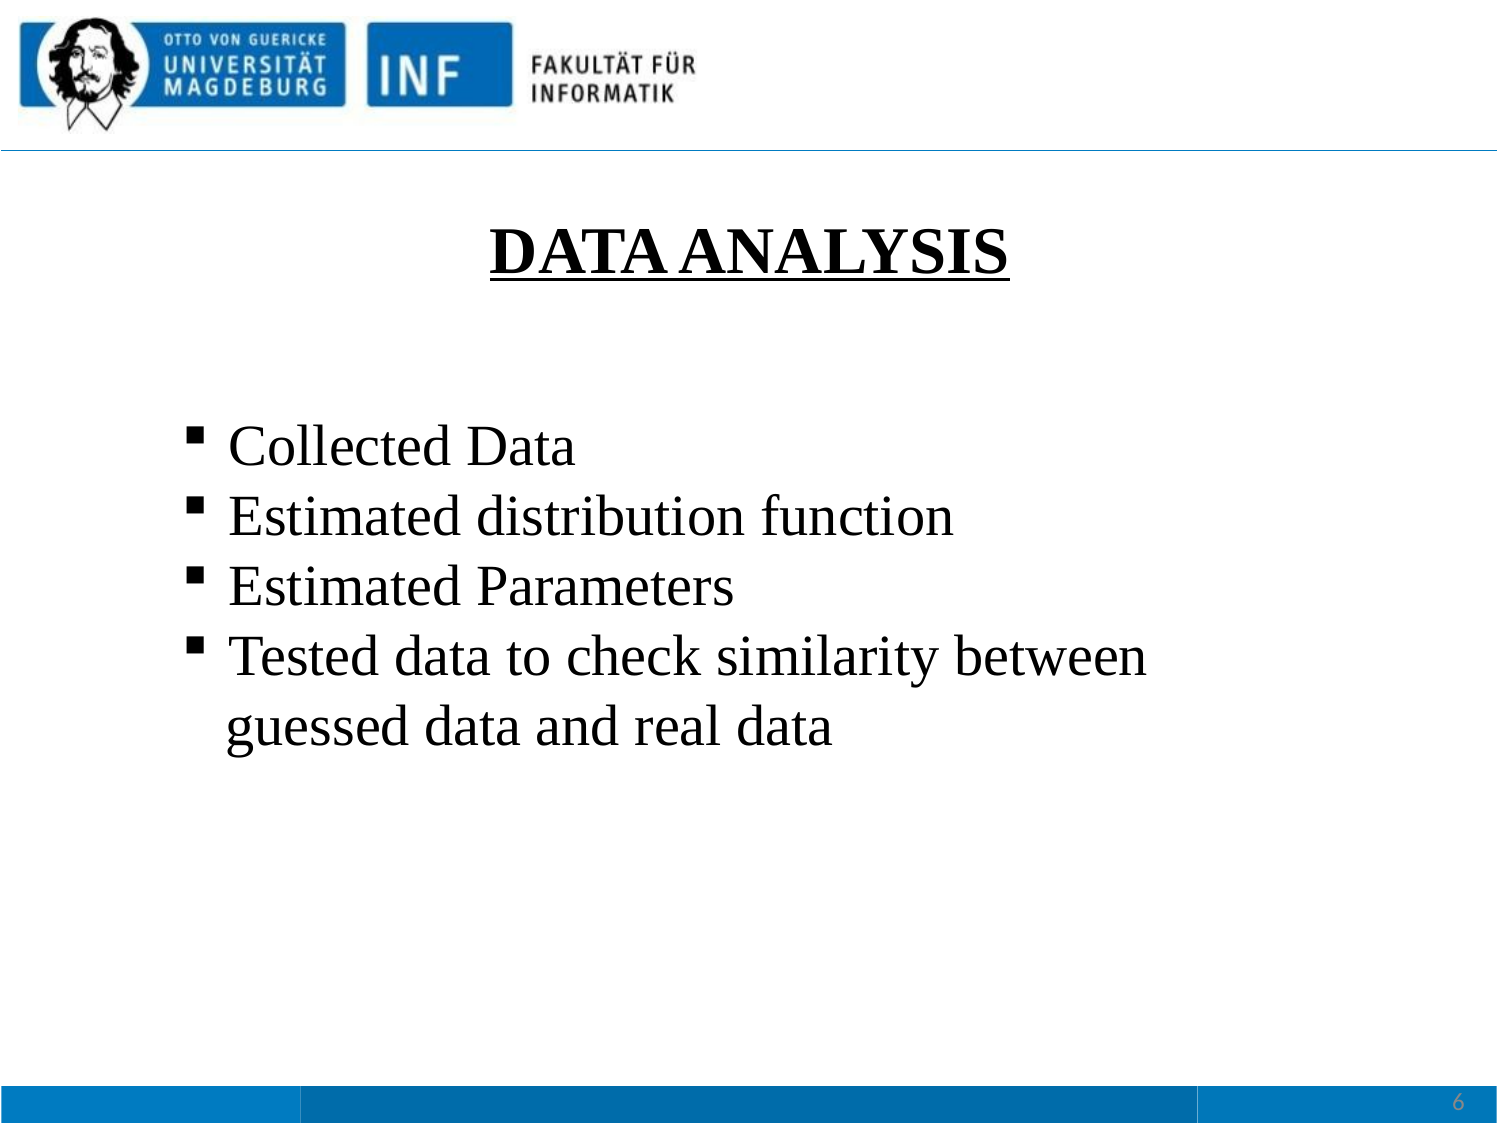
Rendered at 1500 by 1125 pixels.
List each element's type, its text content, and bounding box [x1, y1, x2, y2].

text_box 6 [1447, 1089, 1469, 1116]
picture [17, 16, 698, 134]
text_box DATA ANALYSIS [37, 199, 1463, 295]
text_box Collected Data Estimated distribution function Estimated Parameters Tested data to check similarity between guessed data and real data [167, 399, 1164, 905]
